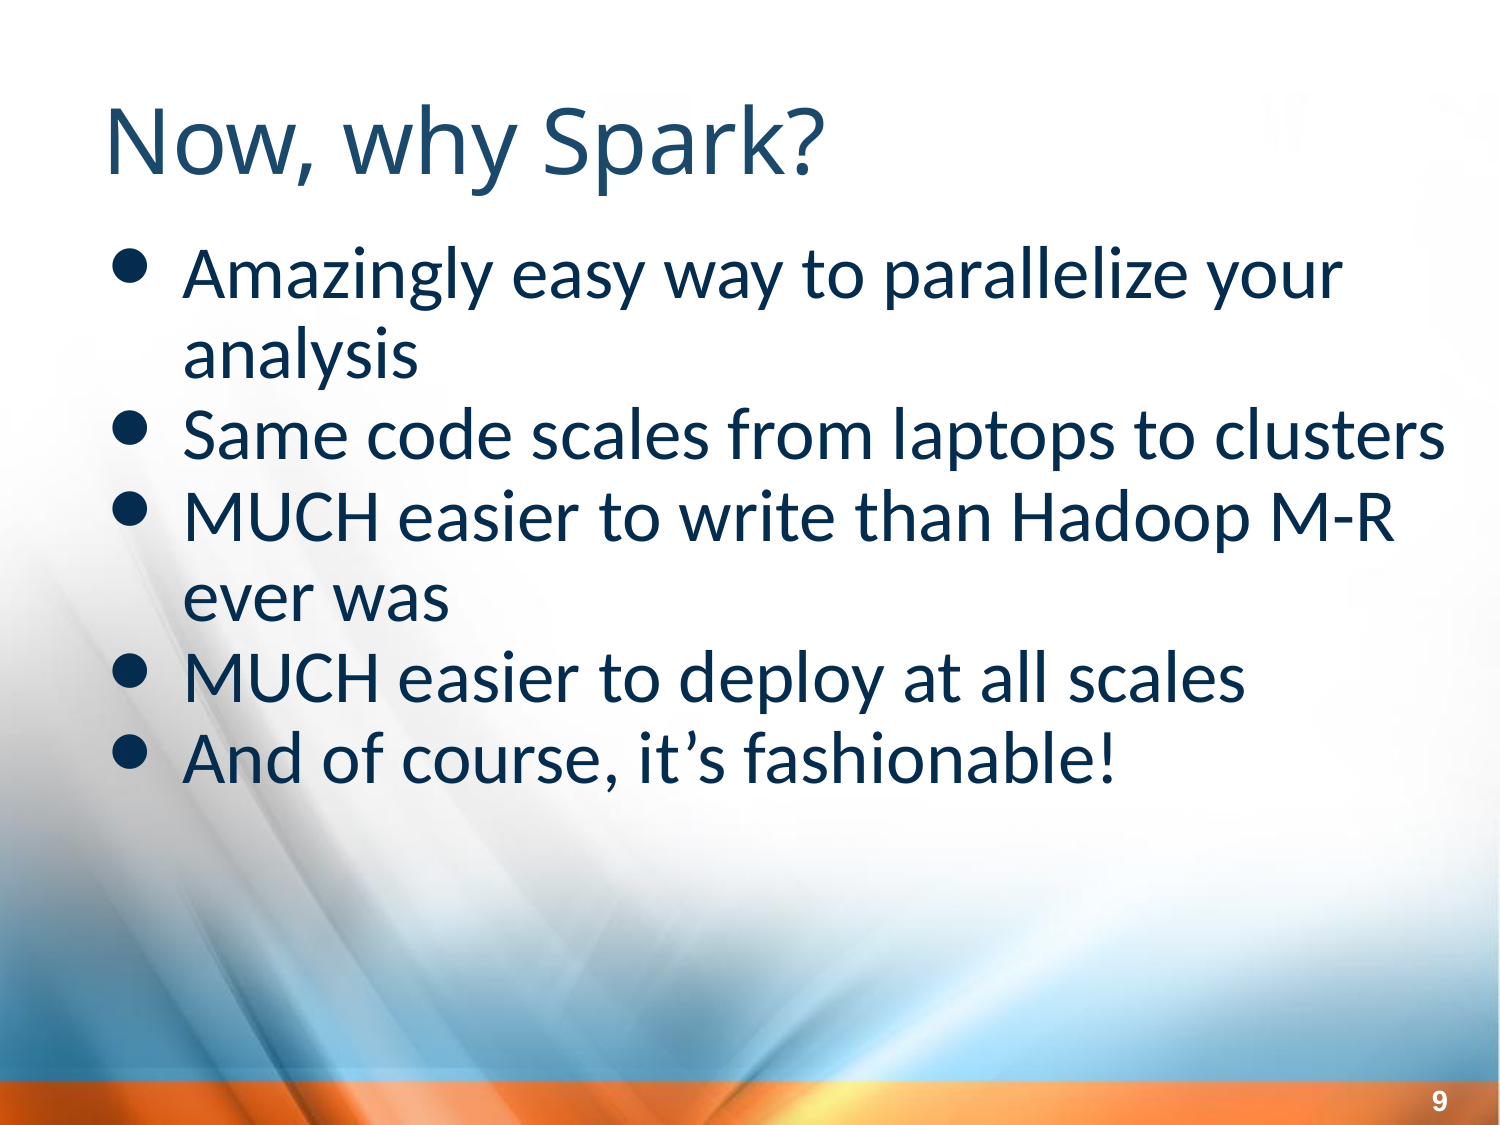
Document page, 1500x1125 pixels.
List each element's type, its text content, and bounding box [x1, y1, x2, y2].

text_box Now, why Spark? [87, 74, 1436, 202]
picture [0, 0, 1500, 1125]
text_box Amazingly easy way to parallelize your analysis Same code scales from laptops to clusters MUCH easier to write than Hadoop M-R ever was MUCH easier to deploy at all scales And of course, it’s fashionable! [92, 225, 1500, 951]
